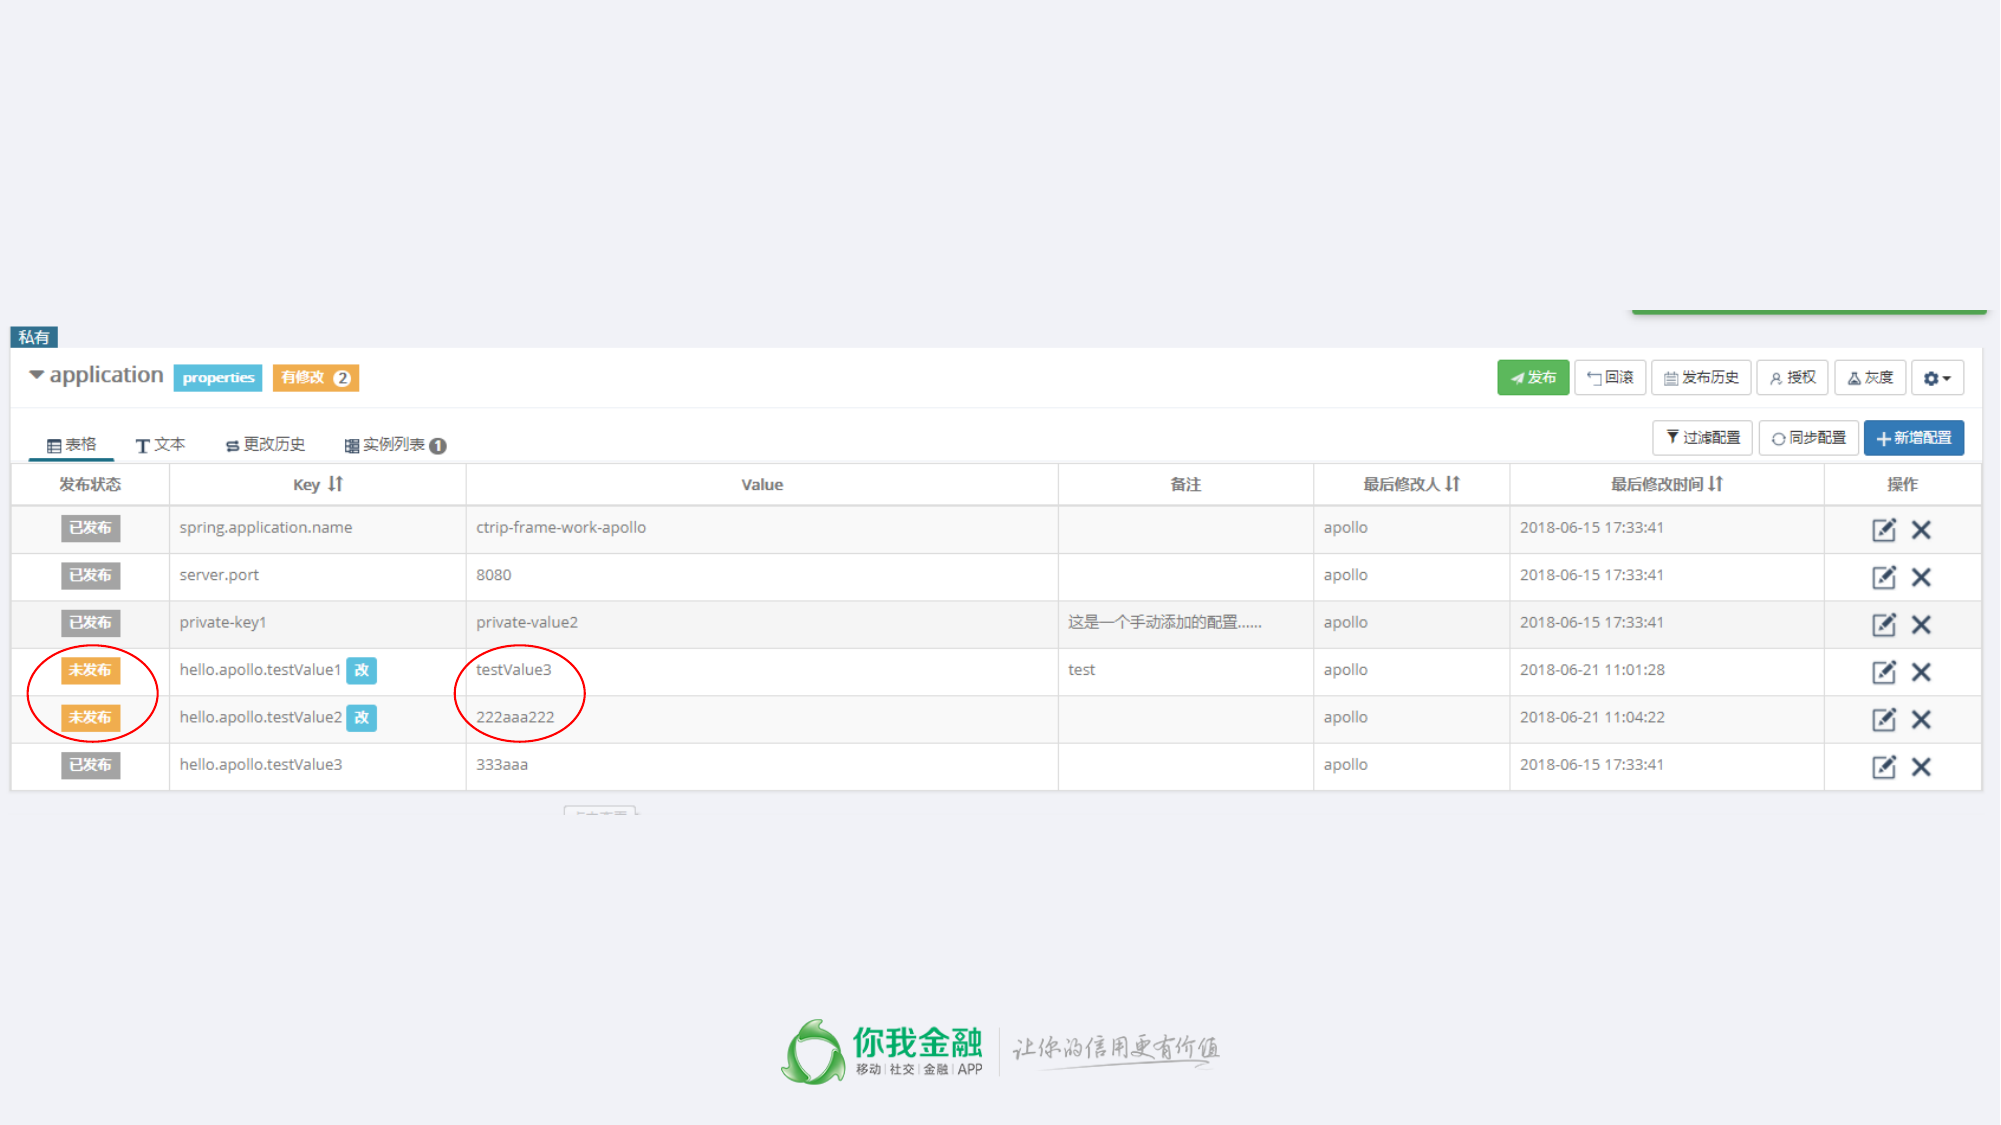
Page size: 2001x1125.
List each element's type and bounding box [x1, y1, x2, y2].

picture [0, 310, 2000, 815]
picture [780, 1017, 1220, 1087]
